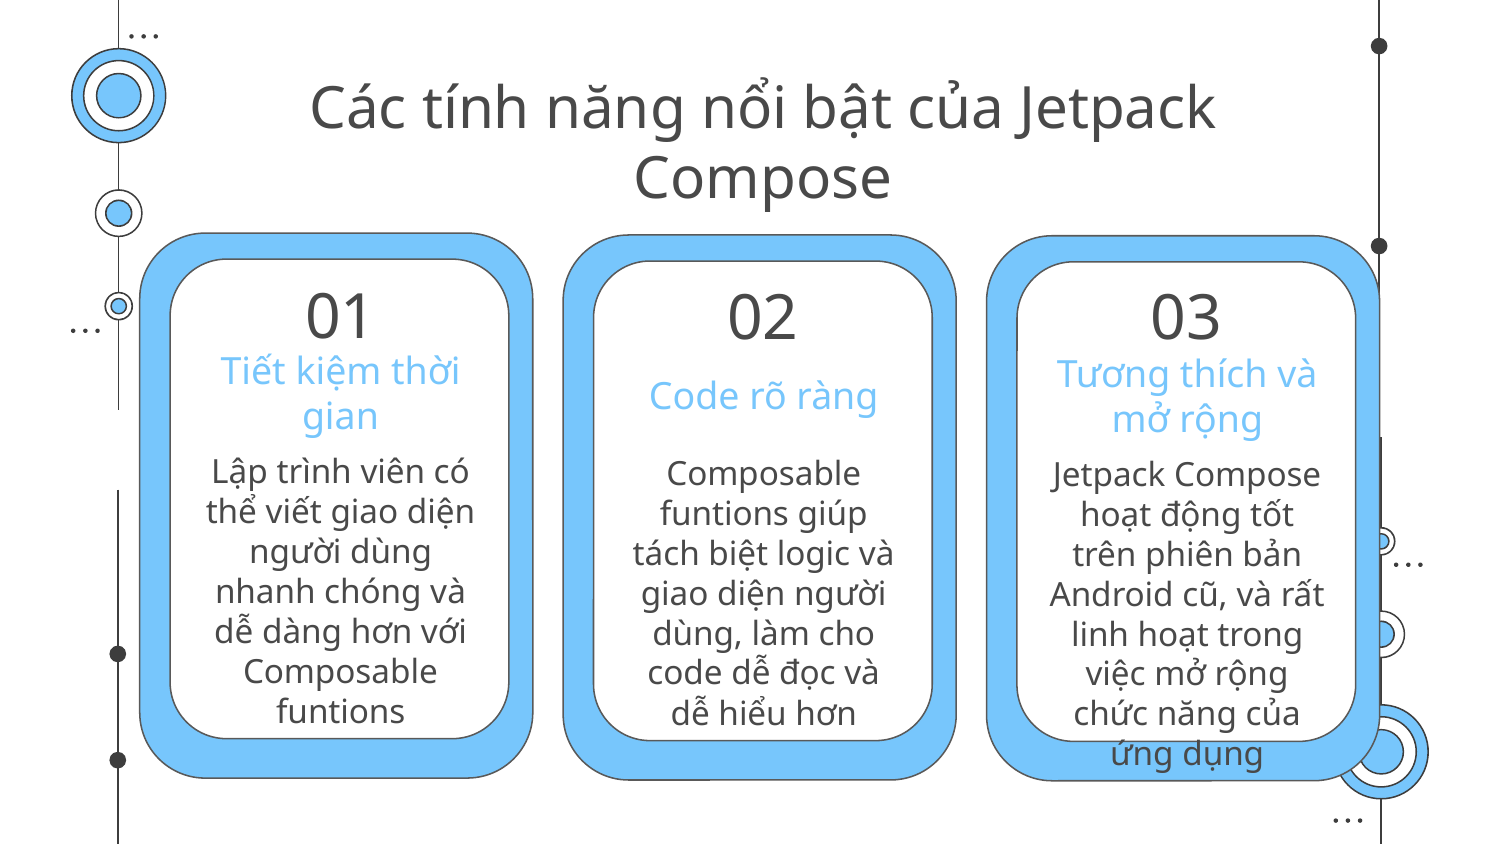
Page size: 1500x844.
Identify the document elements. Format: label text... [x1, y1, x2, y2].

text_box [1016, 261, 1356, 742]
text_box [170, 259, 509, 739]
title 02 [709, 275, 816, 353]
subtitle Lập trình viên có thể viết giao diện người dùng nhanh chóng và dễ dàng hơn với Composable funtions [187, 435, 494, 666]
text_box 03 [1133, 276, 1240, 354]
subtitle Tiết kiệm thời gian [187, 366, 494, 419]
text_box [593, 261, 933, 741]
subtitle Composable funtions giúp tách biệt logic và giao diện người dùng, làm cho code dễ đọc và dễ hiểu hơn [610, 437, 917, 668]
subtitle Code rõ ràng [610, 370, 917, 419]
text_box Jetpack Compose hoạt động tốt trên phiên bản Android cũ, và rất linh hoạt trong việc mở rộng chức năng của ứng dụng [1034, 437, 1341, 669]
title 01 [287, 274, 394, 353]
text_box [563, 234, 957, 781]
text_box [986, 235, 1380, 781]
text_box [139, 233, 533, 779]
title Các tính năng nổi bật của Jetpack Compose [170, 55, 1356, 156]
text_box Tương thích và mở rộng [1034, 371, 1341, 420]
